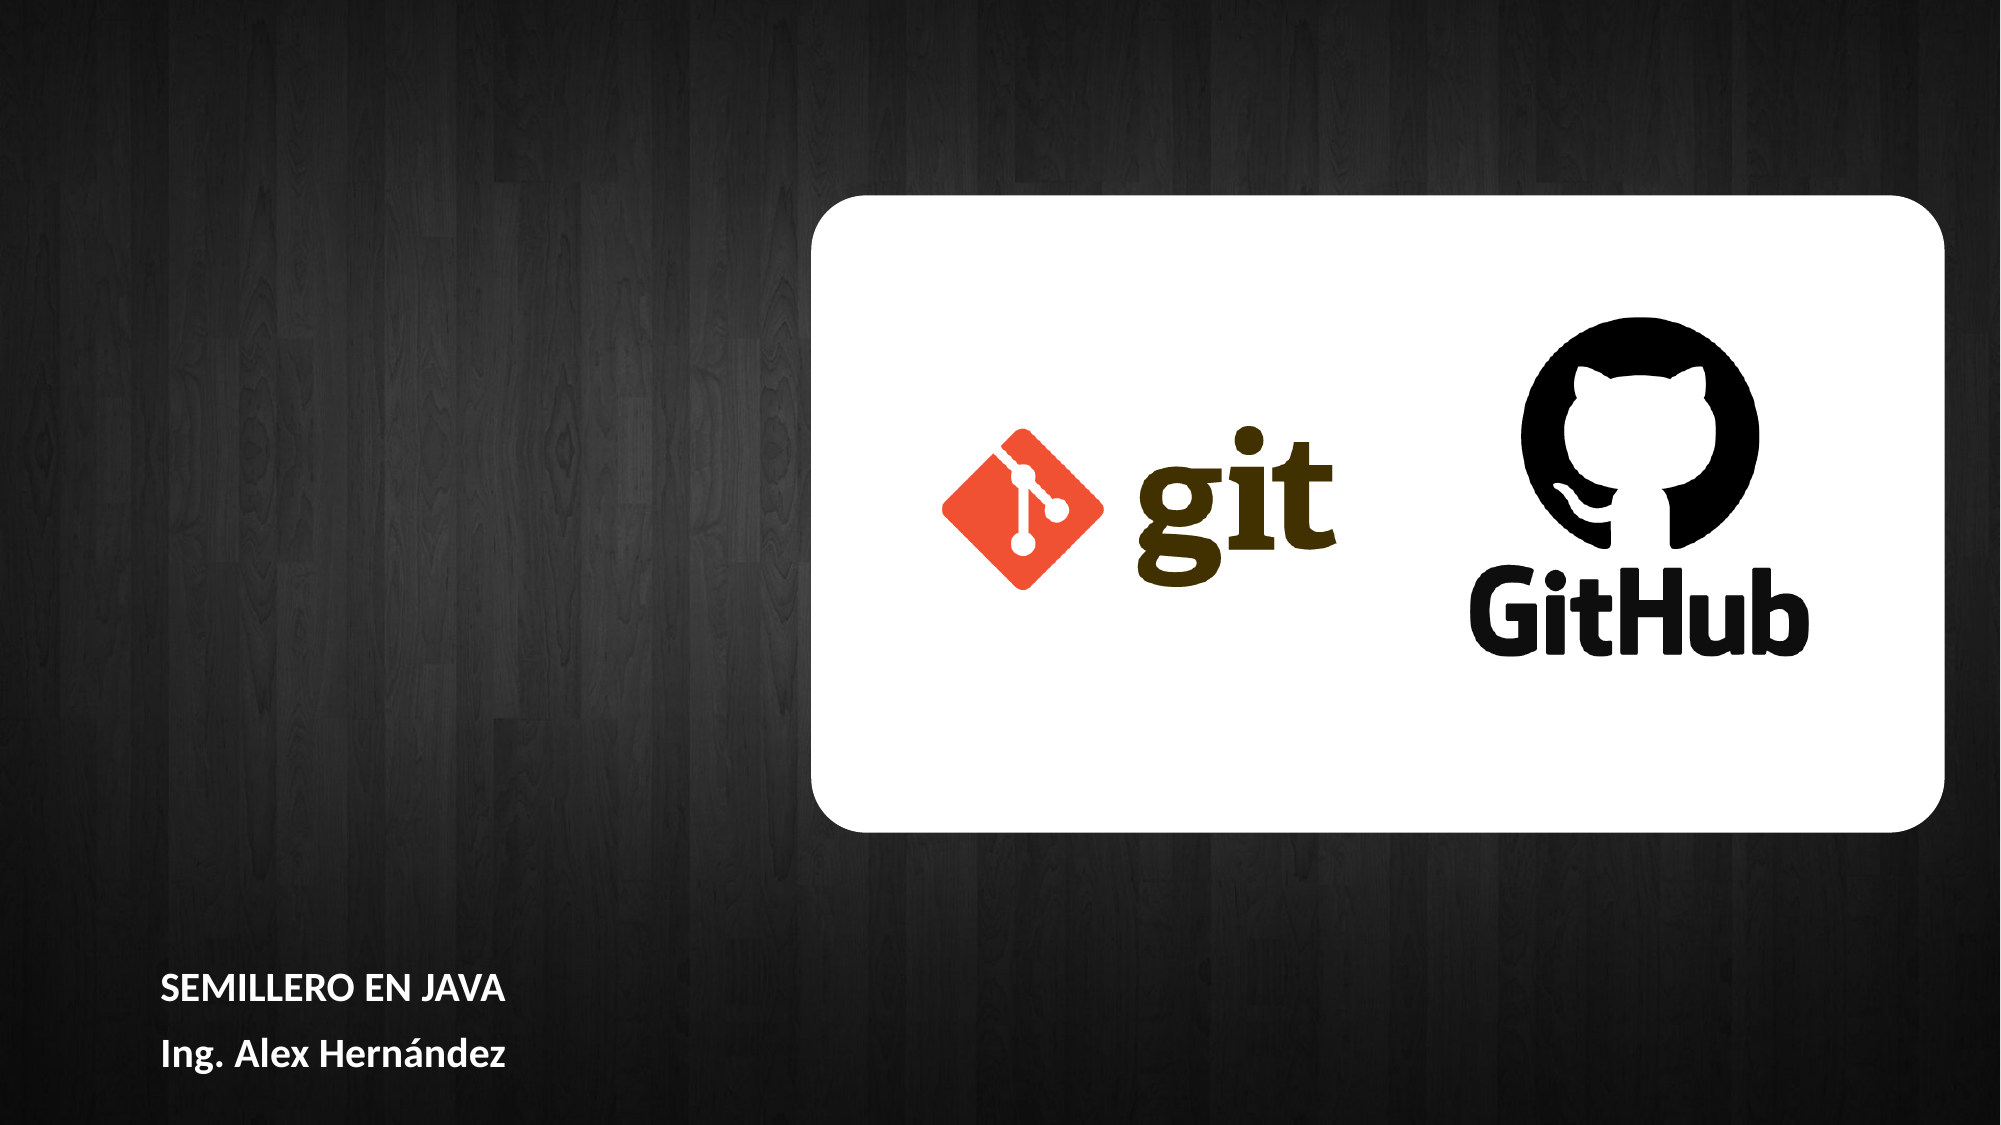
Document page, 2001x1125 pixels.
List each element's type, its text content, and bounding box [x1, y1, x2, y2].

subtitle SEMILLERO EN JAVA Ing. Alex Hernández [0, 958, 812, 1036]
picture [0, 0, 2001, 1125]
